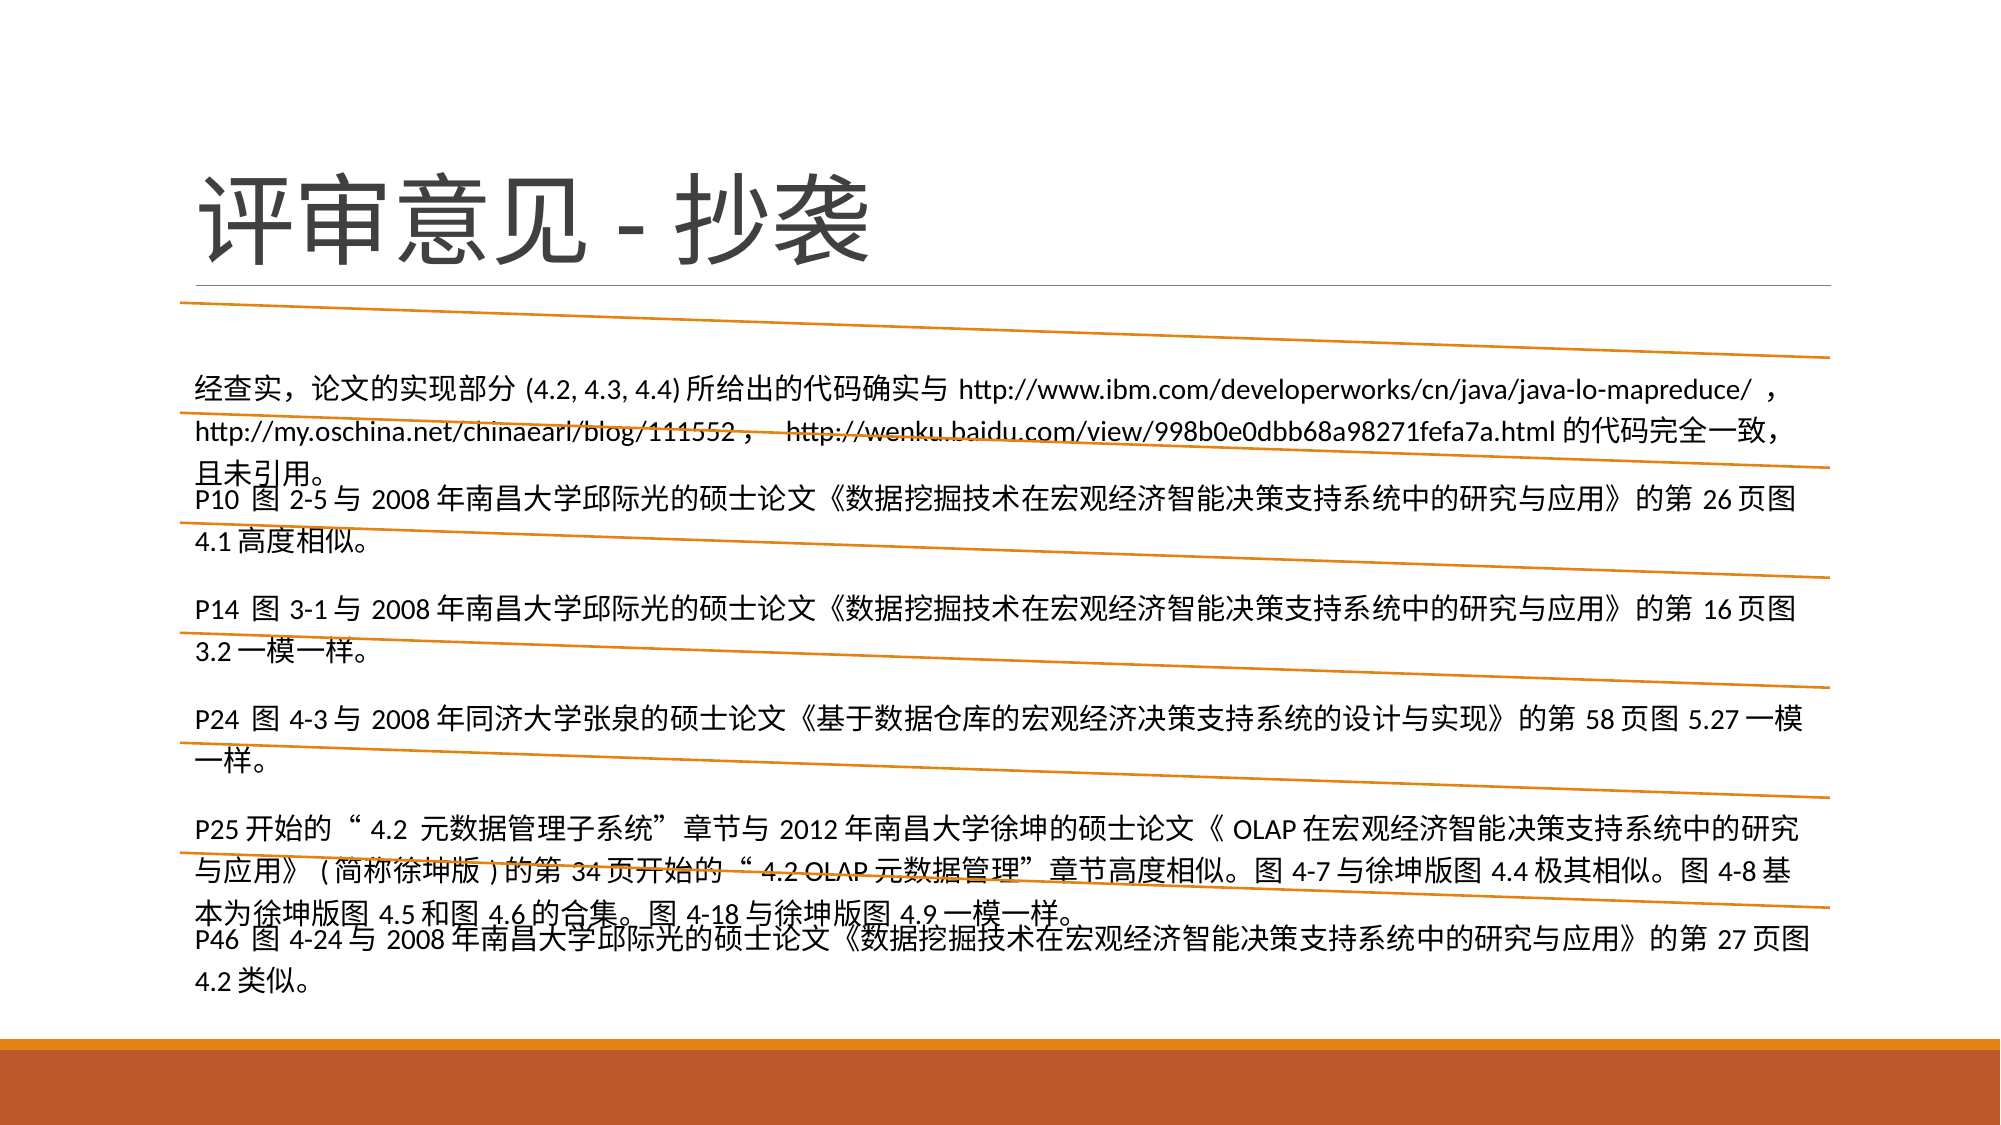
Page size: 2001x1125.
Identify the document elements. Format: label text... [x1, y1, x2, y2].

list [179, 302, 1831, 964]
title 评审意见-抄袭 [180, 47, 1830, 285]
